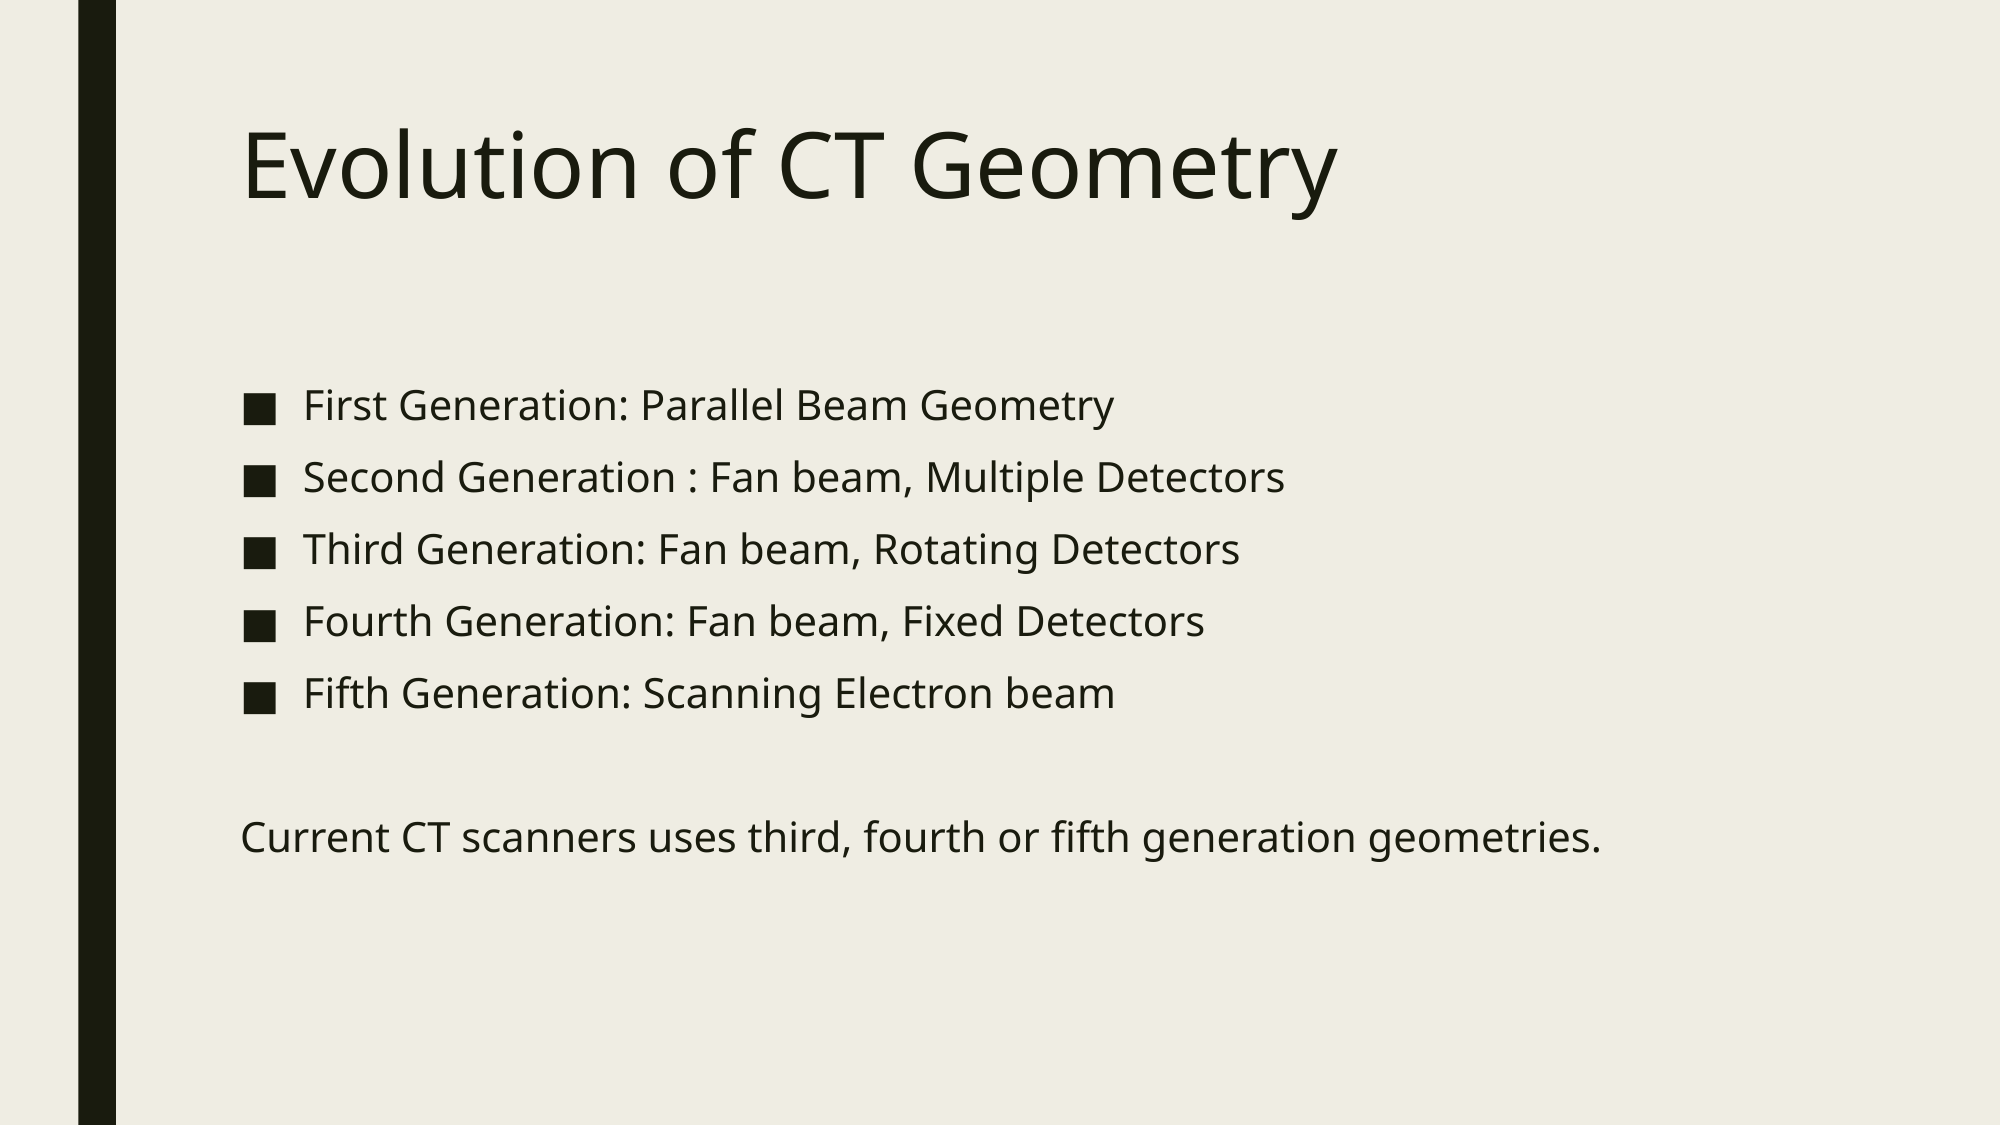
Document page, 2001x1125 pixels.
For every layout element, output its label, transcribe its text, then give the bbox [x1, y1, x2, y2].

title Evolution of CT Geometry [225, 112, 1800, 357]
list First Generation: Parallel Beam Geometry Second Generation : Fan beam, Multiple Detectors Third Generation: Fan beam, Rotating Detectors Fourth Generation: Fan beam, Fixed Detectors Fifth Generation: Scanning Electron beam Current CT scanners uses third, fourth or fifth generation geometries. [225, 375, 1800, 963]
